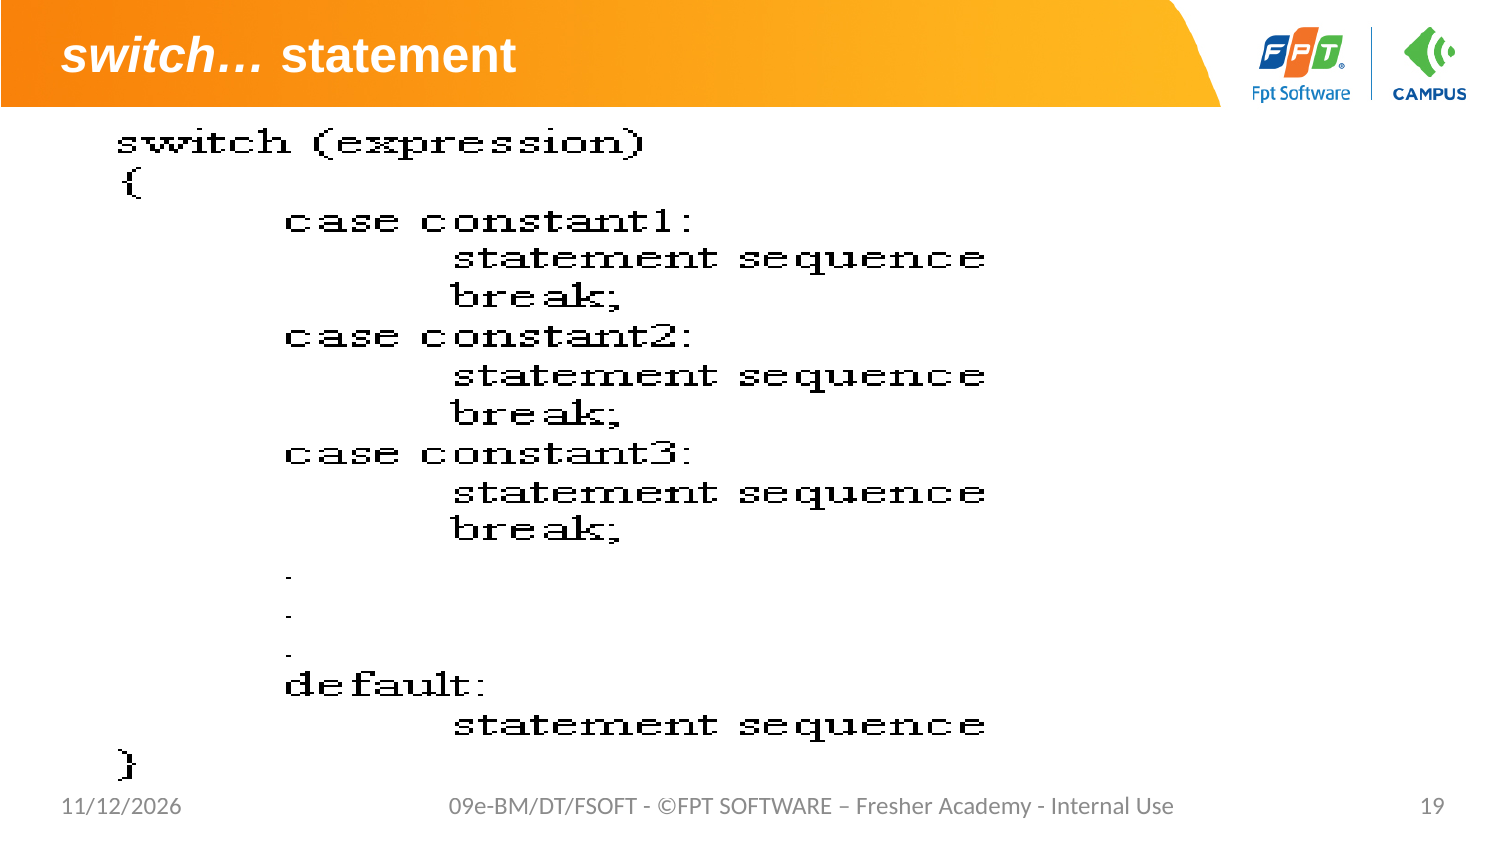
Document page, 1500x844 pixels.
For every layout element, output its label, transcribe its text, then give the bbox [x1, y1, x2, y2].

slide_number 19 [1350, 782, 1461, 827]
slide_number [45, 782, 270, 827]
picture [1, 0, 1499, 844]
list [89, 117, 1031, 798]
footer 09e-BM/DT/FSOFT - ©FPT SOFTWARE – Fresher Academy - Internal Use [289, 782, 1335, 827]
title switch… statement [45, 0, 1176, 106]
